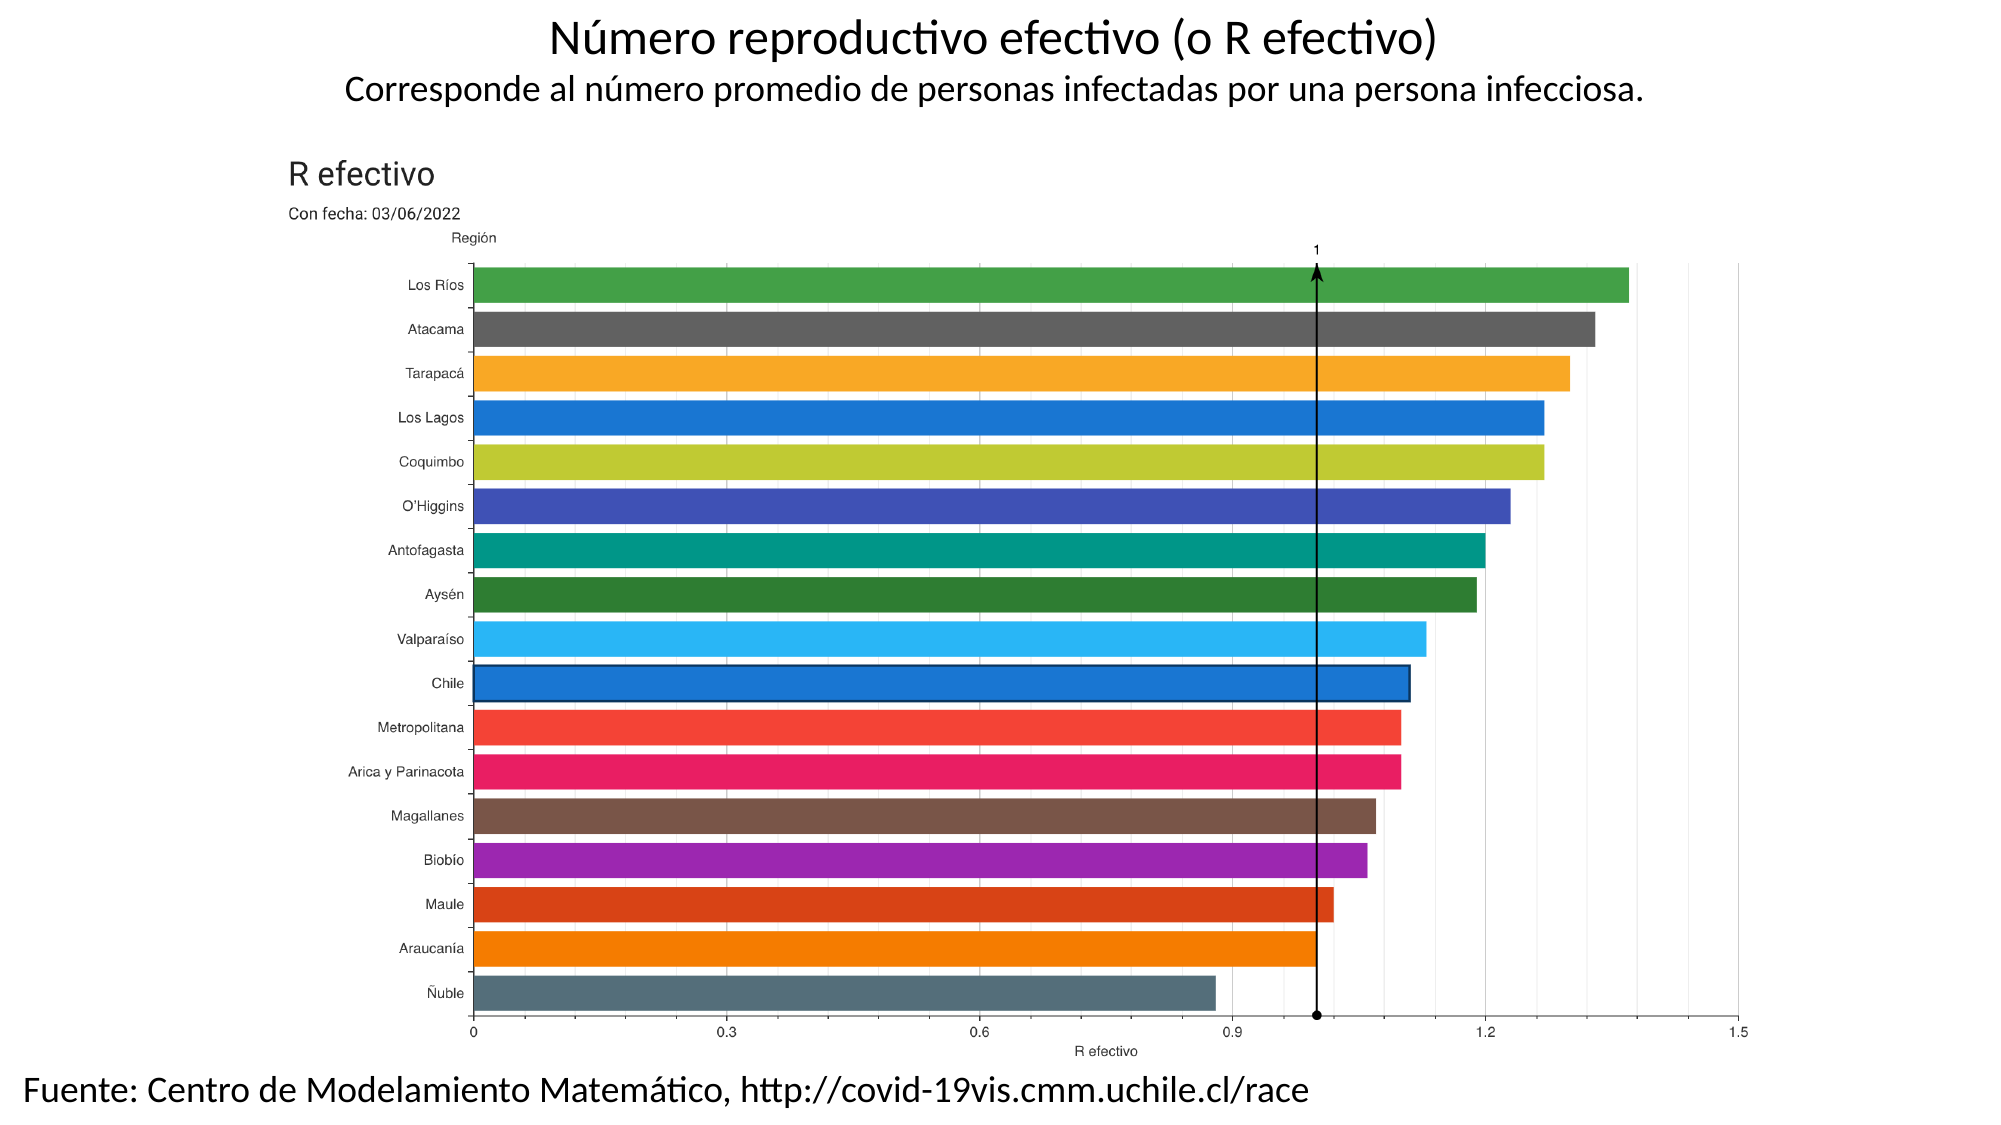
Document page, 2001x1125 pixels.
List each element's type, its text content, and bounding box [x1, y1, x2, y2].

text_box Número reproductivo efectivo (o R efectivo) Corresponde al número promedio de personas infectadas por una persona infecciosa. [330, 0, 1670, 117]
picture [288, 160, 1783, 1058]
text_box Fuente: Centro de Modelamiento Matemático, http://covid-19vis.cmm.uchile.cl/race [8, 1057, 1326, 1118]
